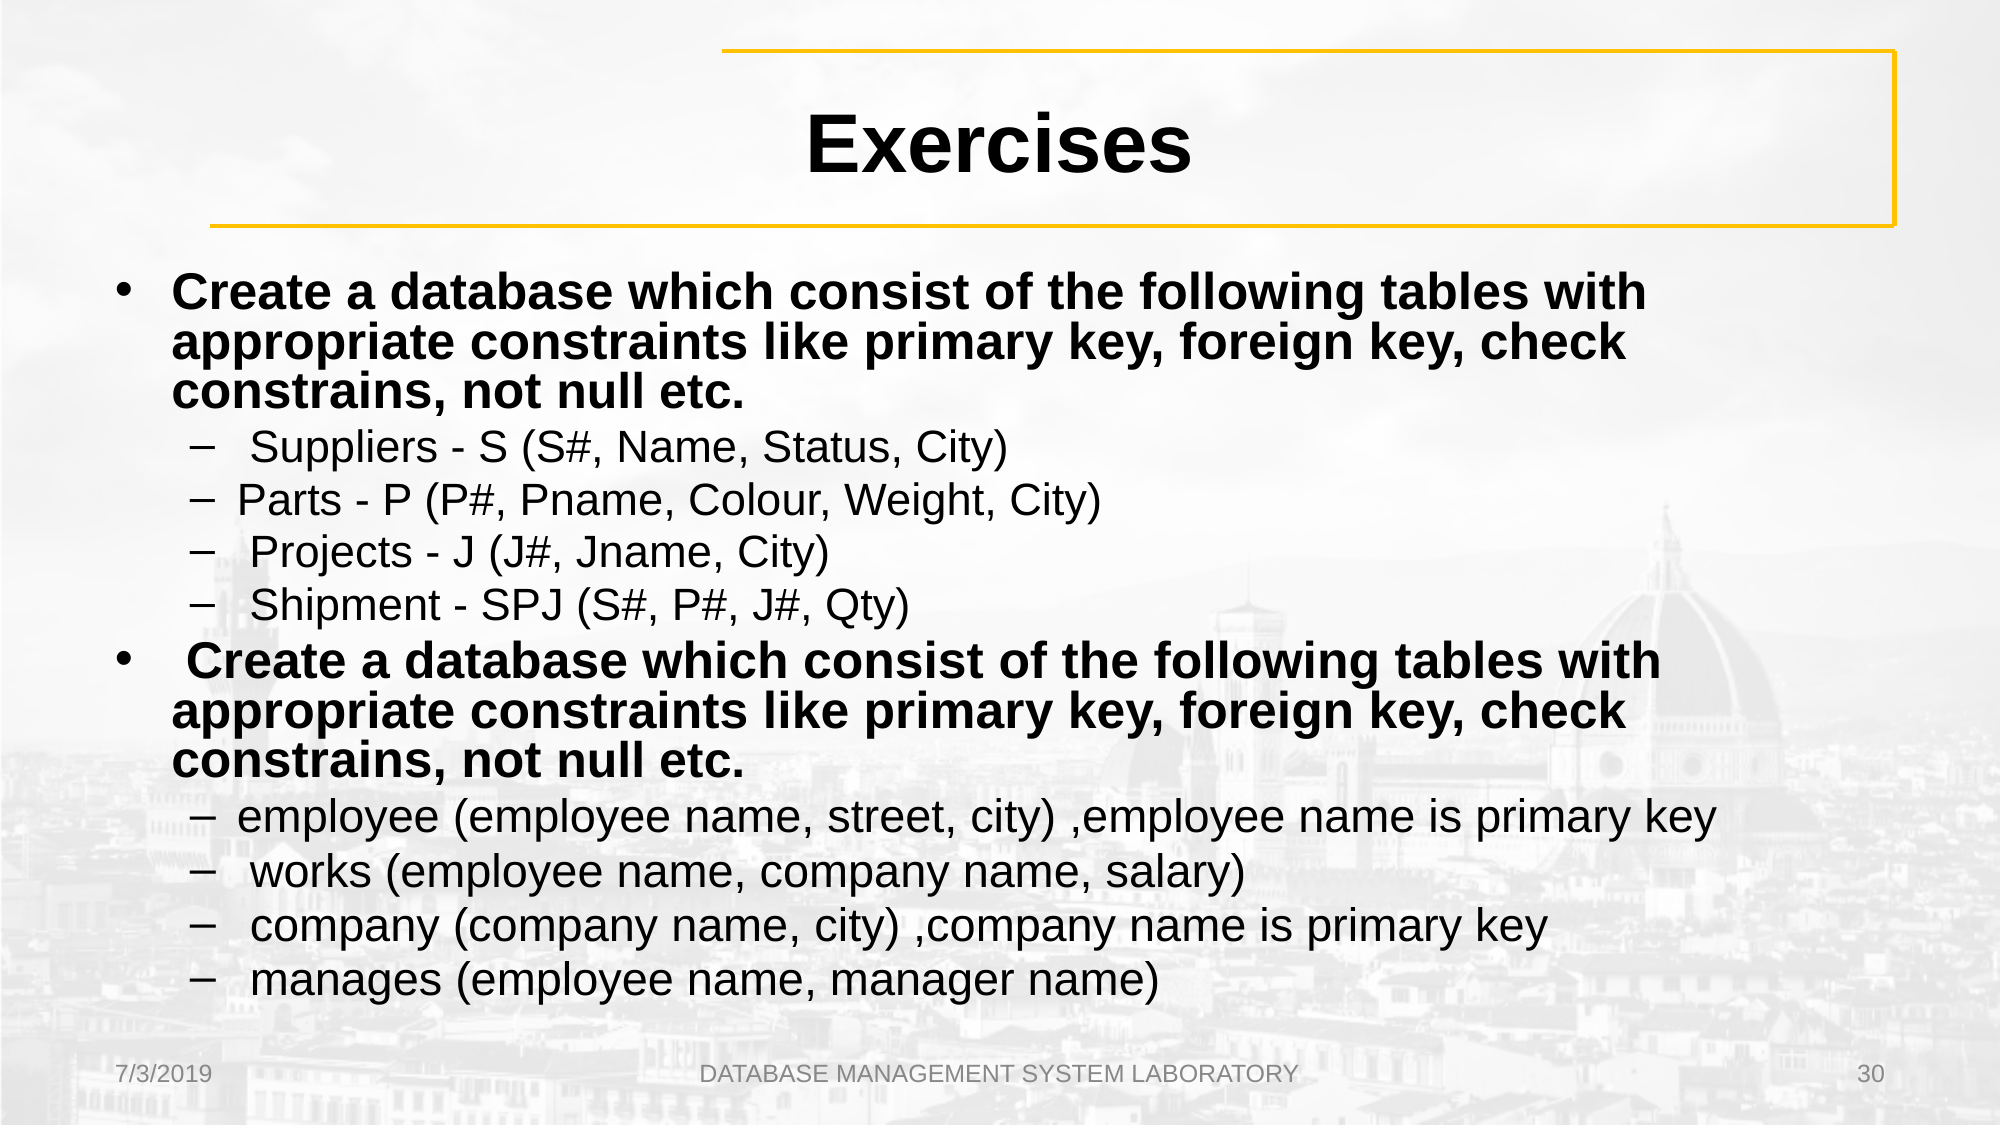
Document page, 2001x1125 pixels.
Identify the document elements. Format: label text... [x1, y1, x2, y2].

list Create a database which consist of the following tables with appropriate constraints like primary key, foreign key, check constrains, not null etc. Suppliers - S (S#, Name, Status, City) Parts - P (P#, Pname, Colour, Weight, City) Projects - J (J#, Jname, City) Shipment - SPJ (S#, P#, J#, Qty) Create a database which consist of the following tables with appropriate constraints like primary key, foreign key, check constrains, not null etc. employee (employee name, street, city) ,employee name is primary key works (employee name, company name, salary) company (company name, city) ,company name is primary key manages (employee name, manager name) [99, 262, 1900, 1005]
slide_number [99, 1042, 567, 1103]
footer DATABASE MANAGEMENT SYSTEM LABORATORY [683, 1042, 1317, 1103]
slide_number ‹#› [1433, 1042, 1900, 1103]
title Exercises [99, 45, 1900, 233]
